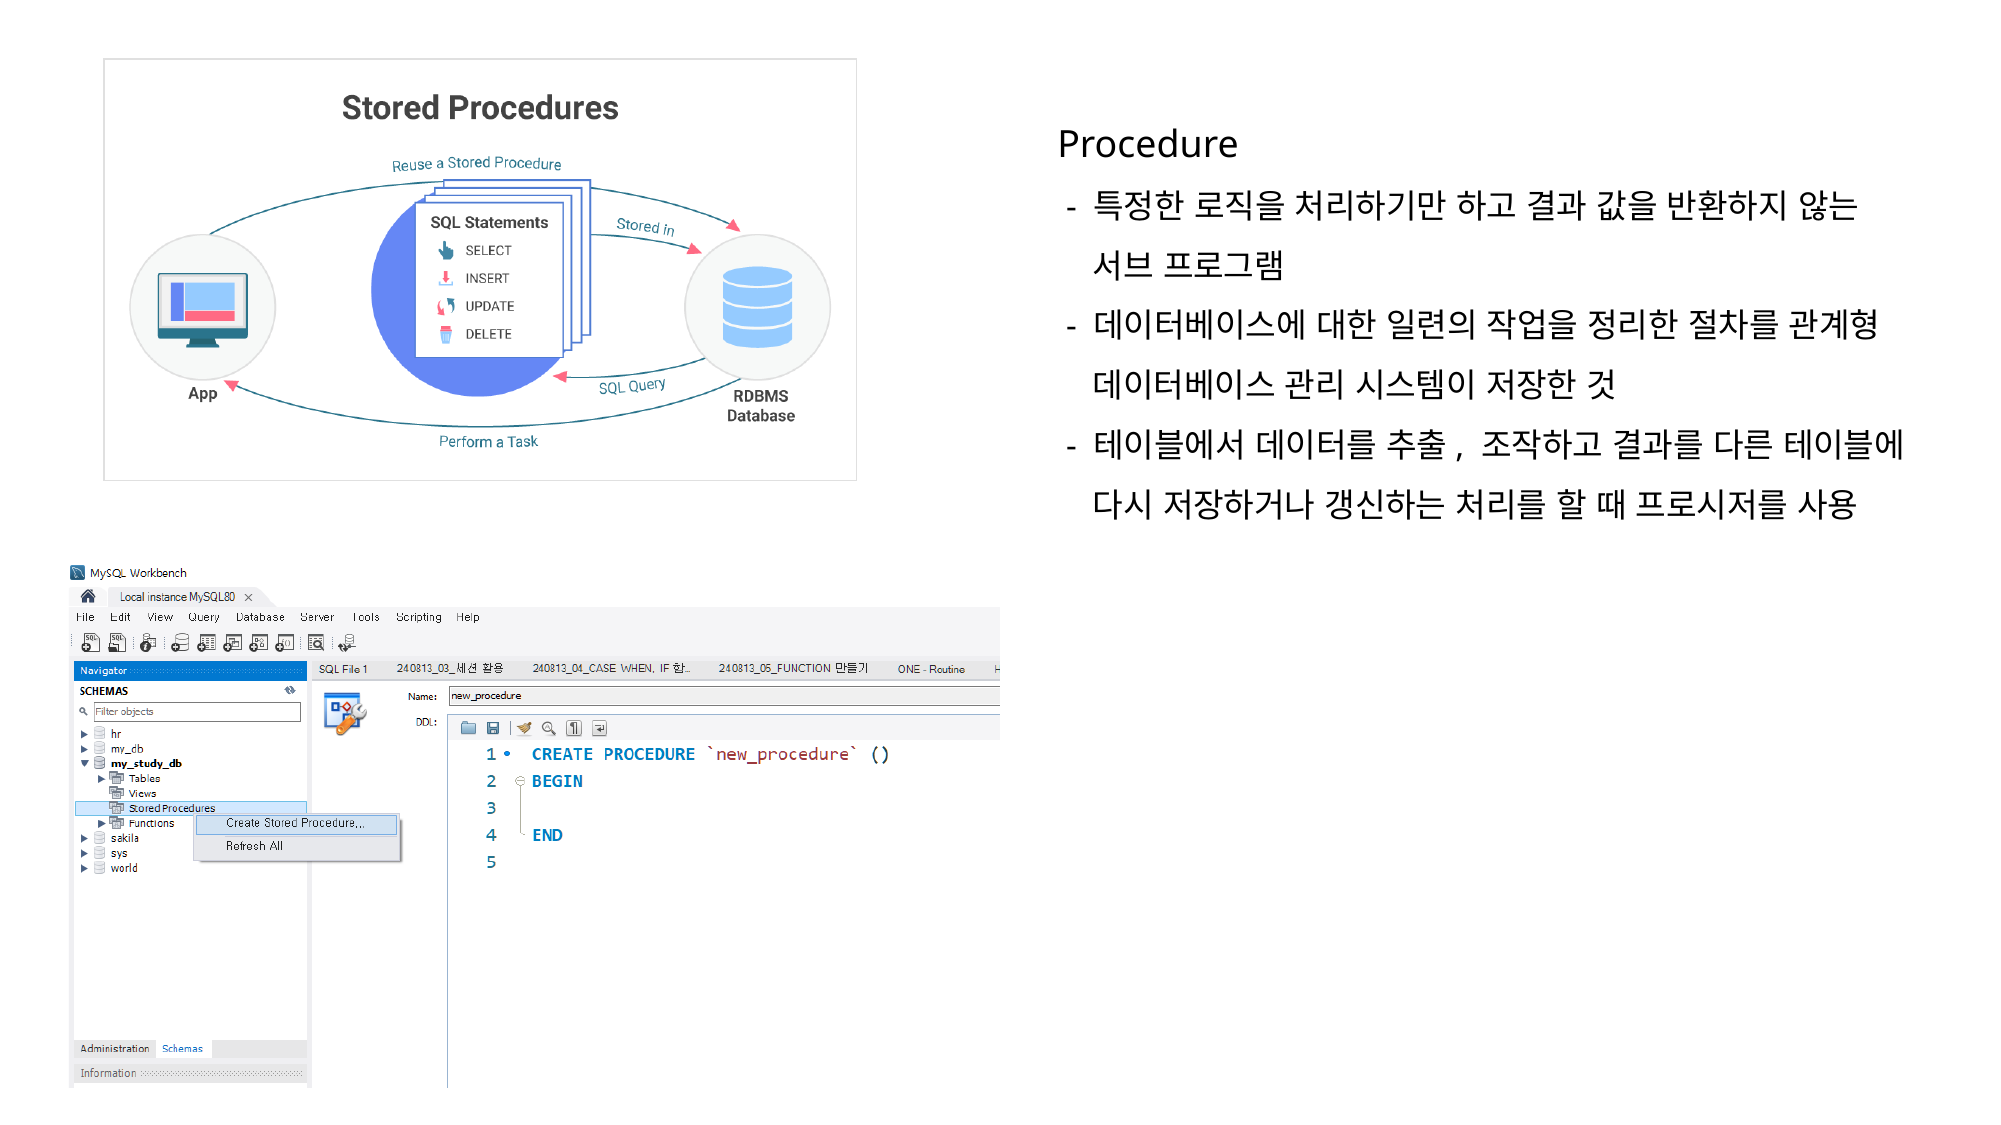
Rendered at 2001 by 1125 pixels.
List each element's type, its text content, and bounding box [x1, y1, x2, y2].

picture [103, 58, 857, 481]
text_box Procedure - 특정한 로직을 처리하기만 하고 결과 값을 반환하지 않는 서브 프로그램 - 데이터베이스에 대한 일련의 작업을 정리한 절차를 관계형 데이터베이스 관리 시스템이 저장한 것 - 테이블에서 데이터를 추출, 조작하고 결과를 다른 테이블에 다시 저장하거나 갱신하는 처리를 할 때 프로시저를 사용 [1042, 90, 2000, 532]
picture [68, 562, 1000, 1088]
